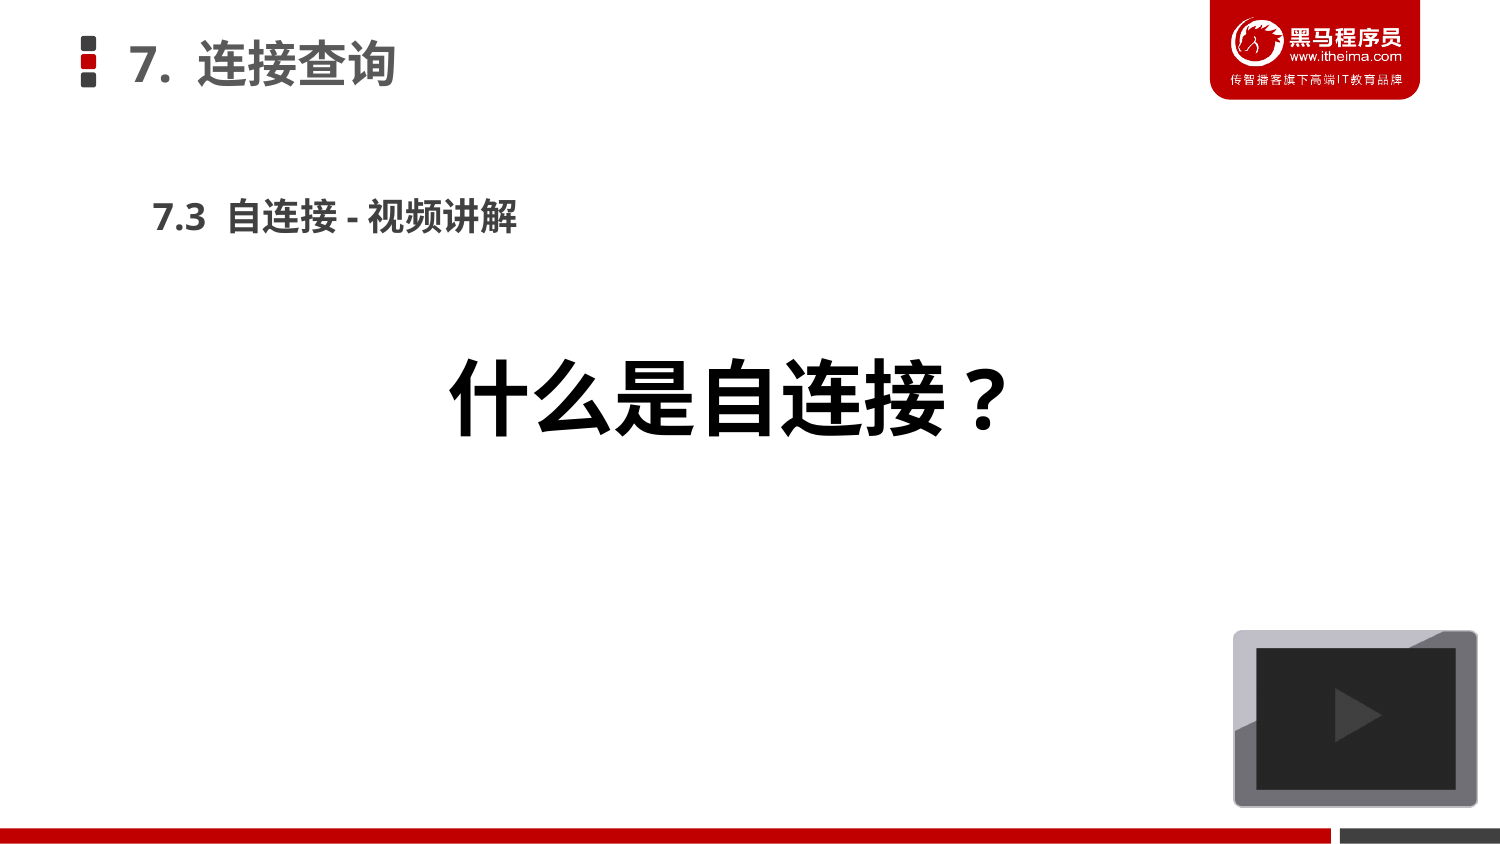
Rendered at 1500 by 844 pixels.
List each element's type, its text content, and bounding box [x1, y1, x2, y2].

text_box 什么是自连接? [194, 339, 1281, 455]
text_box 7. 连接查询 [118, 0, 1002, 133]
picture [1212, 8, 1421, 94]
text_box 7.3 自连接-视频讲解 [138, 185, 715, 246]
picture [1232, 630, 1478, 809]
